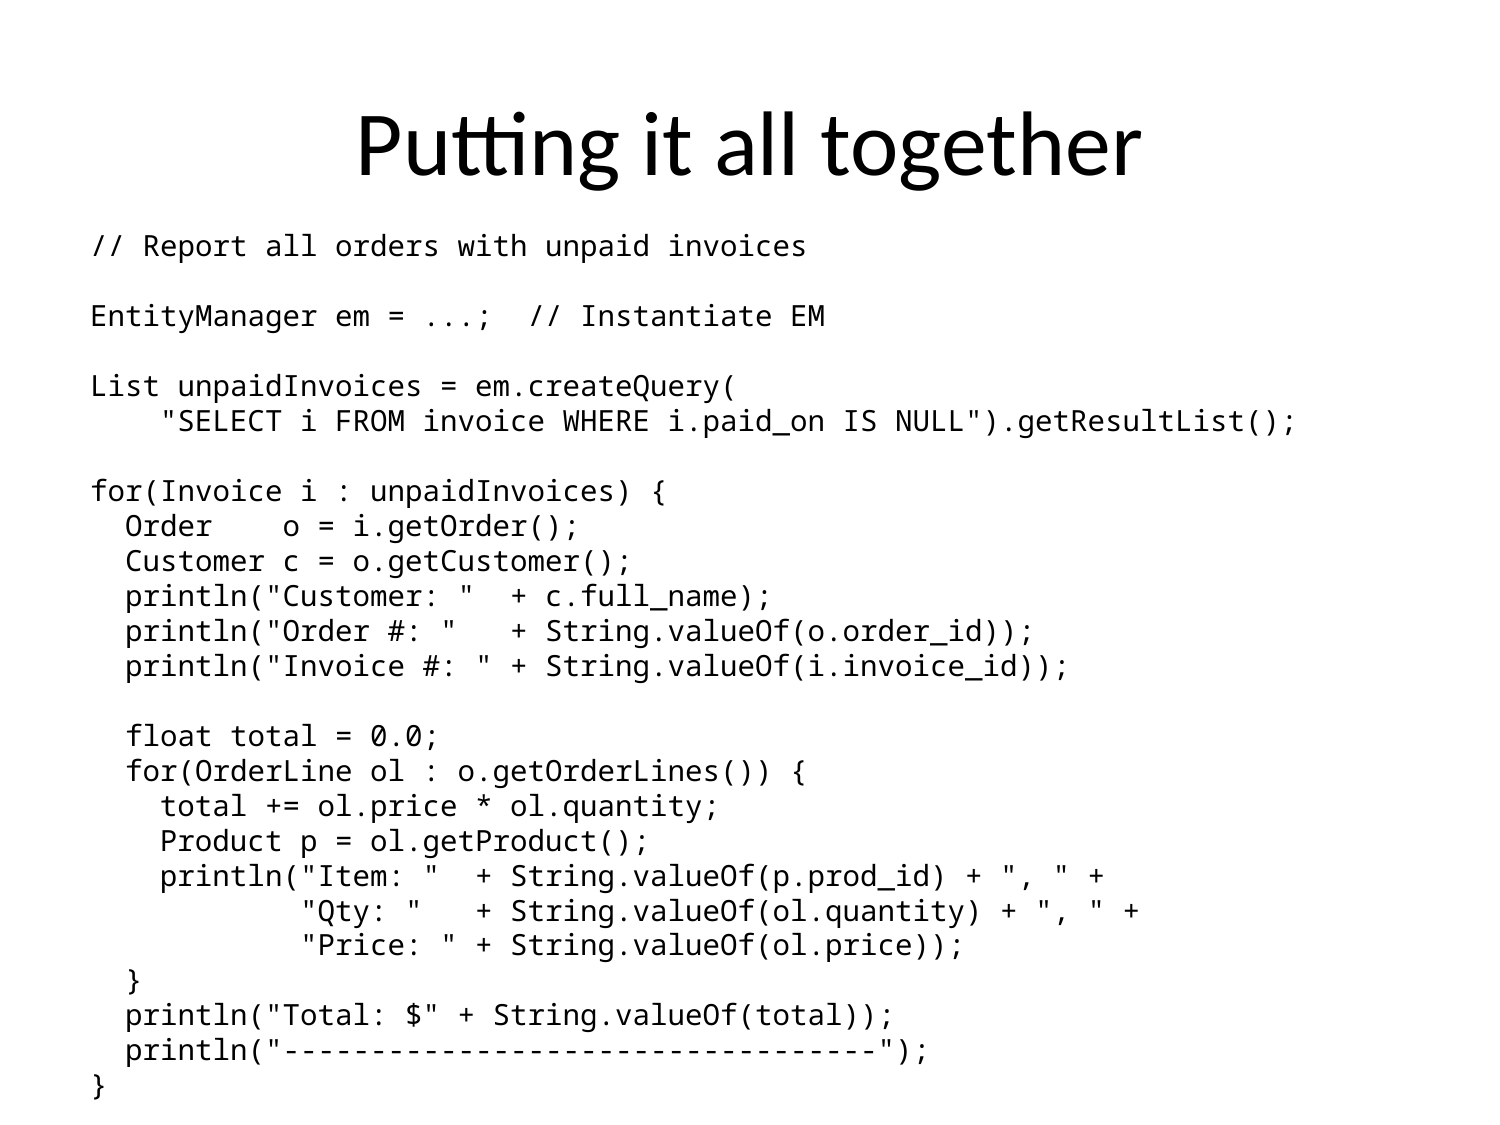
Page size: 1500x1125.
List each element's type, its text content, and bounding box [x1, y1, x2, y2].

title Putting it all together [75, 45, 1425, 220]
list // Report all orders with unpaid invoices EntityManager em = ...; // Instantiate EM List unpaidInvoices = em.createQuery( "SELECT i FROM invoice WHERE i.paid_on IS NULL").getResultList(); for(Invoice i : unpaidInvoices) { Order o = i.getOrder(); Customer c = o.getCustomer(); println("Customer: " + c.full_name); println("Order #: " + String.valueOf(o.order_id)); println("Invoice #: " + String.valueOf(i.invoice_id)); float total = 0.0; for(OrderLine ol : o.getOrderLines()) { total += ol.price * ol.quantity; Product p = ol.getProduct(); println("Item: " + String.valueOf(p.prod_id) + ", " + "Qty: " + String.valueOf(ol.quantity) + ", " + "Price: " + String.valueOf(ol.price)); } println("Total: $" + String.valueOf(total)); println("----------------------------------"); } [75, 220, 1425, 963]
